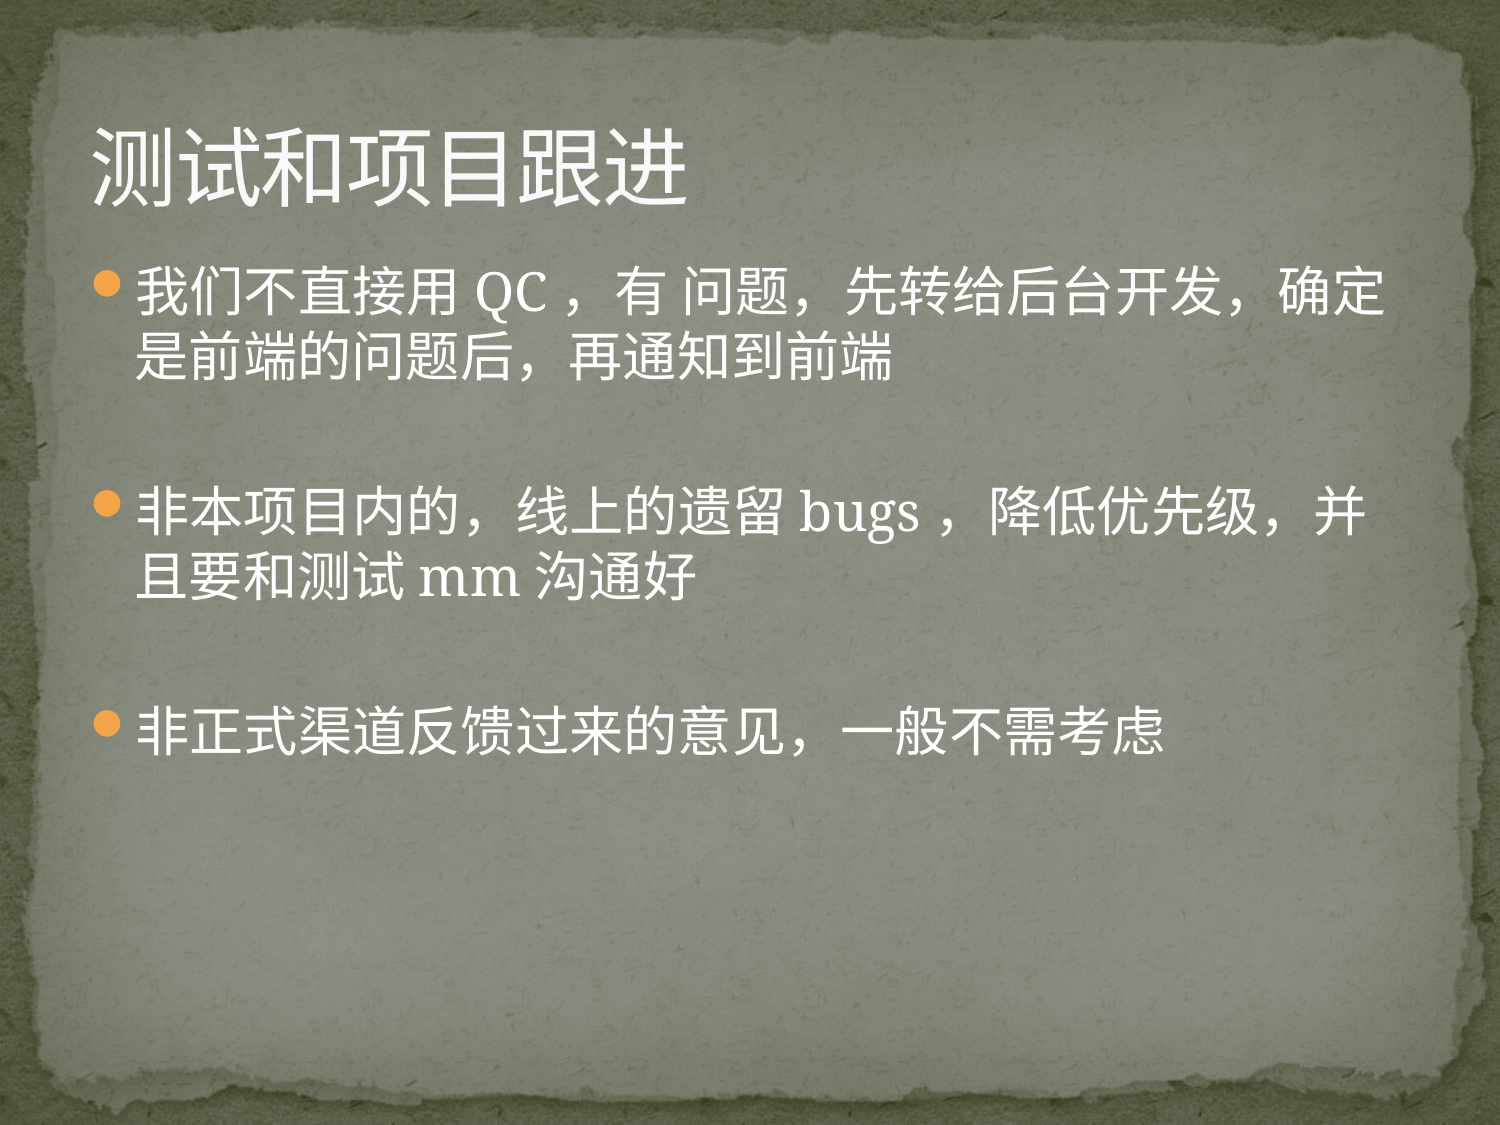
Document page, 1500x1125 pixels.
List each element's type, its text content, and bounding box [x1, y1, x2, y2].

title 测试和项目跟进 [74, 24, 1425, 225]
list 我们不直接用QC，有 问题，先转给后台开发，确定是前端的问题后，再通知到前端 非本项目内的，线上的遗留bugs，降低优先级，并且要和测试mm沟通好 非正式渠道反馈过来的意见，一般不需考虑 [75, 249, 1425, 1000]
